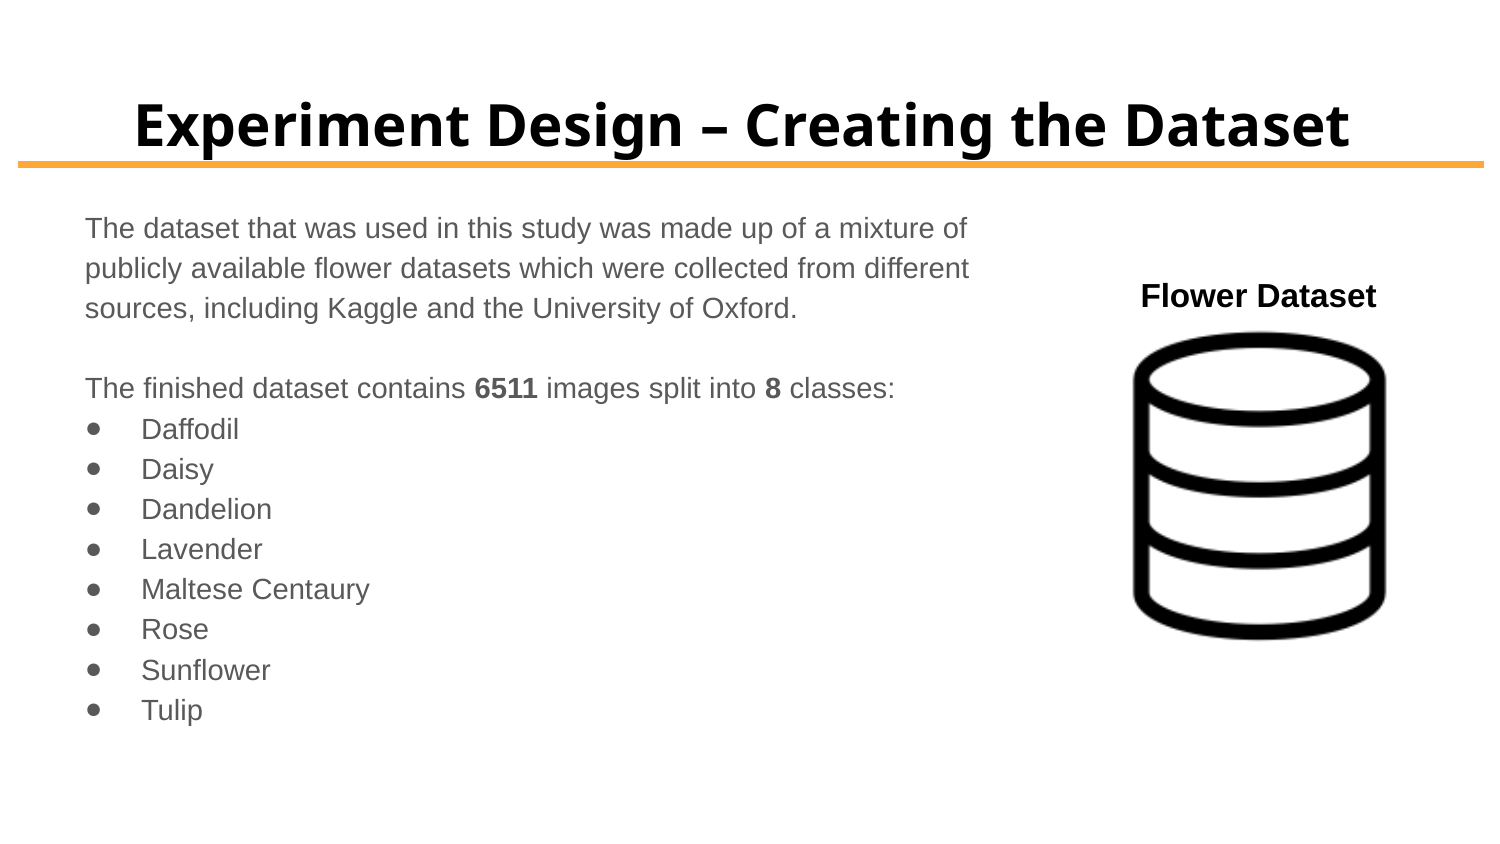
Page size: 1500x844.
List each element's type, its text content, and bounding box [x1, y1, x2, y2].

title Experiment Design – Creating the Dataset [51, 72, 1449, 161]
picture [1070, 301, 1450, 680]
text_box Flower Dataset [1125, 266, 1395, 299]
list The dataset that was used in this study was made up of a mixture of publicly available flower datasets which were collected from different sources, including Kaggle and the University of Oxford. The finished dataset contains 6511 images split into 8 classes: Daffodil Daisy Dandelion Lavender Maltese Centaury Rose Sunflower Tulip [51, 189, 1042, 750]
